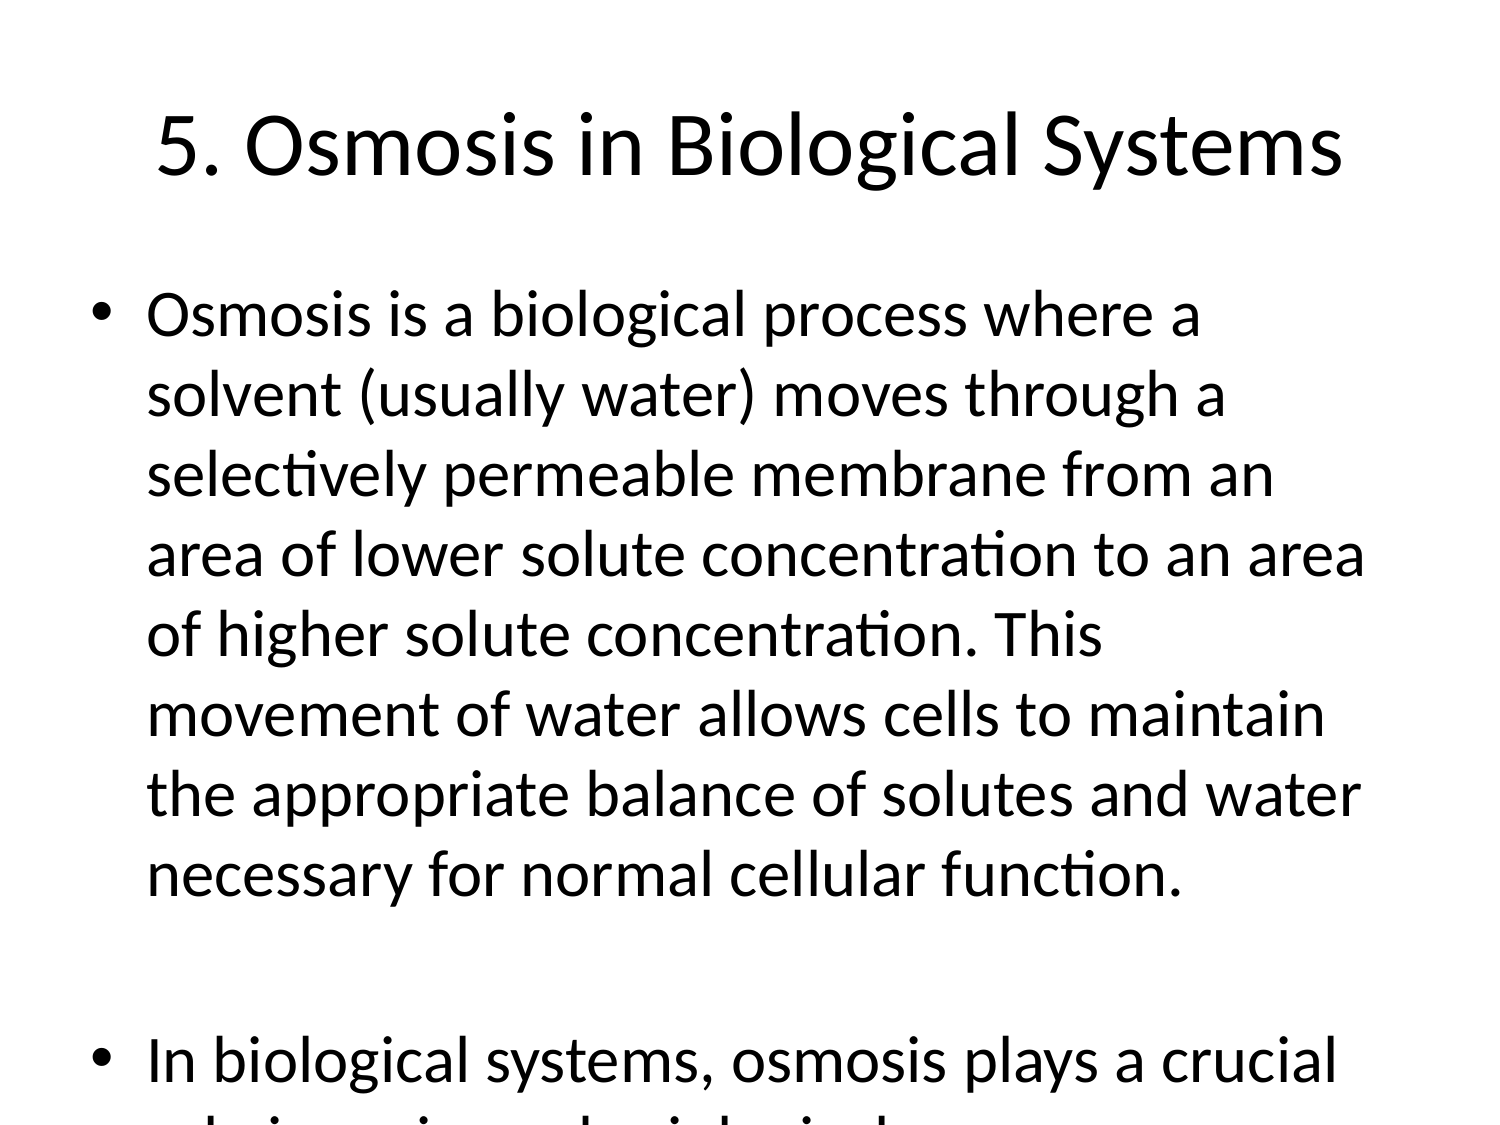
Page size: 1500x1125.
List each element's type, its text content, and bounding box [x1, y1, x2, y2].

title 5. Osmosis in Biological Systems [75, 45, 1425, 233]
list Osmosis is a biological process where a solvent (usually water) moves through a selectively permeable membrane from an area of lower solute concentration to an area of higher solute concentration. This movement of water allows cells to maintain the appropriate balance of solutes and water necessary for normal cellular function. In biological systems, osmosis plays a crucial role in various physiological processes, including: 1. **Cellular hydration**: Osmosis helps maintain proper hydration levels within cells. Water enters or leaves the cell as needed to regulate the concentration of solutes inside and outside the cell. 2. **Regulation of cell volume**: Osmosis prevents cells from gaining or losing too much water, which could lead to swelling or shrinking. Cells are able to maintain their volume within a certain range due to osmotic pressure. 3. **Nutrient uptake**: Osmosis is involved in the uptake of nutrients by cells. For example, in plants, water and dissolved nutrients are absorbed through osmosis in the roots and transported to other parts of the plant. 4. **Waste removal**: Osmosis also plays a role in removing waste products from cells. Water moves out of cells carrying waste materials, which are then eliminated from the body. 5. **Maintaining osmotic balance**: Osmosis helps maintain the osmotic balance in different parts of an organism. For example, in the human body, osmosis helps regulate the concentration of electrolytes in the blood to ensure proper body function. Overall, osmosis is a fundamental process in biological systems that is essential for maintaining cellular function, hydration, nutrient uptake, waste removal, and overall homeostasis in living organisms. [75, 262, 1425, 1005]
